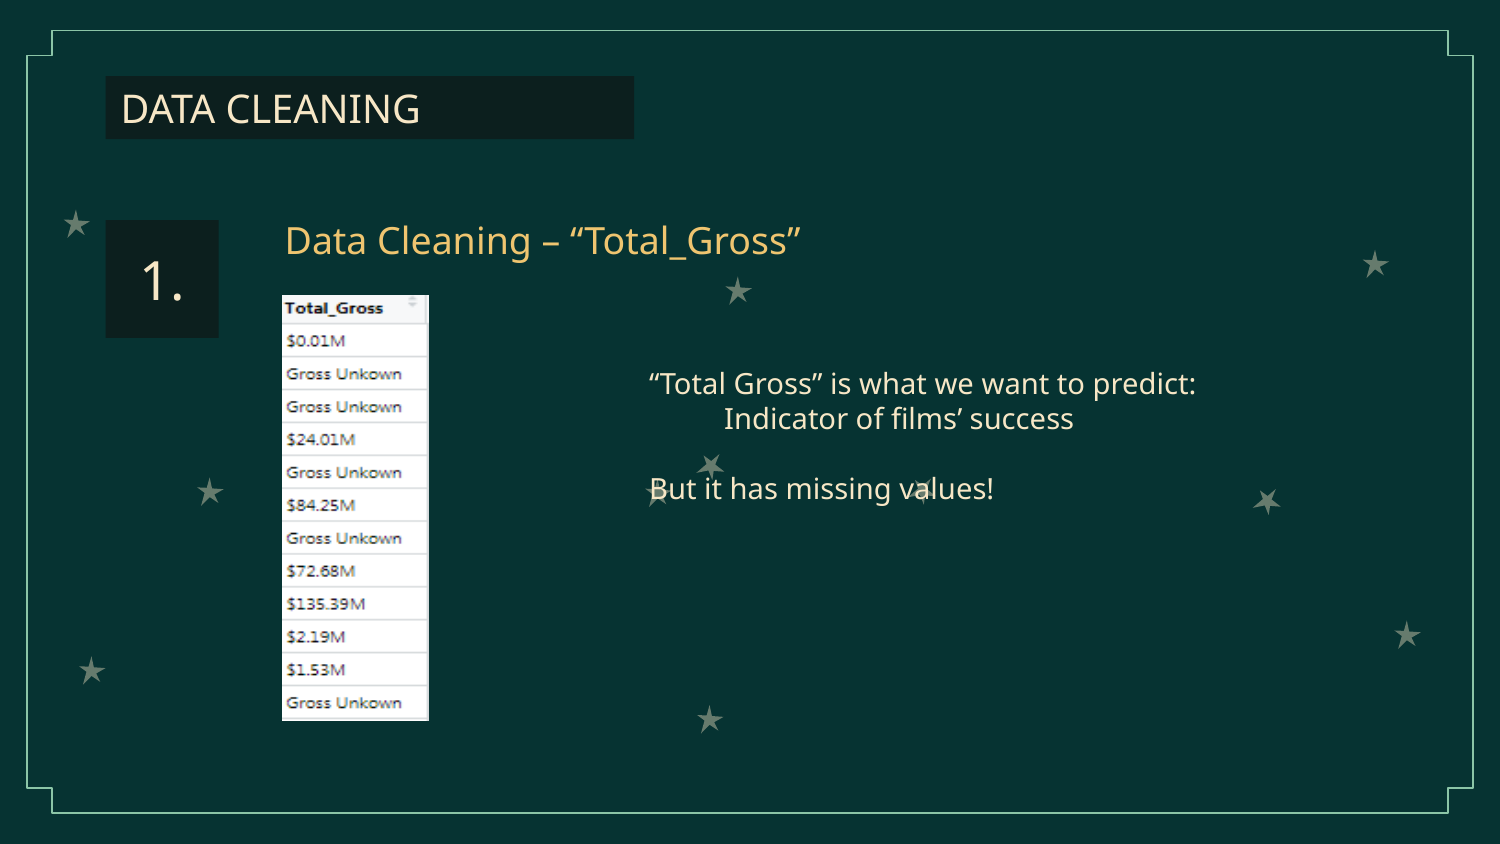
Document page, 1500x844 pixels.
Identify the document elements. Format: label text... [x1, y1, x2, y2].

subtitle “Total Gross” is what we want to predict: Indicator of films’ success But it has missing values! [634, 350, 1218, 577]
title Data Cleaning – “Total_Gross” [269, 202, 944, 322]
title 1. [105, 220, 219, 338]
title DATA CLEANING [105, 76, 635, 140]
picture [281, 295, 429, 721]
